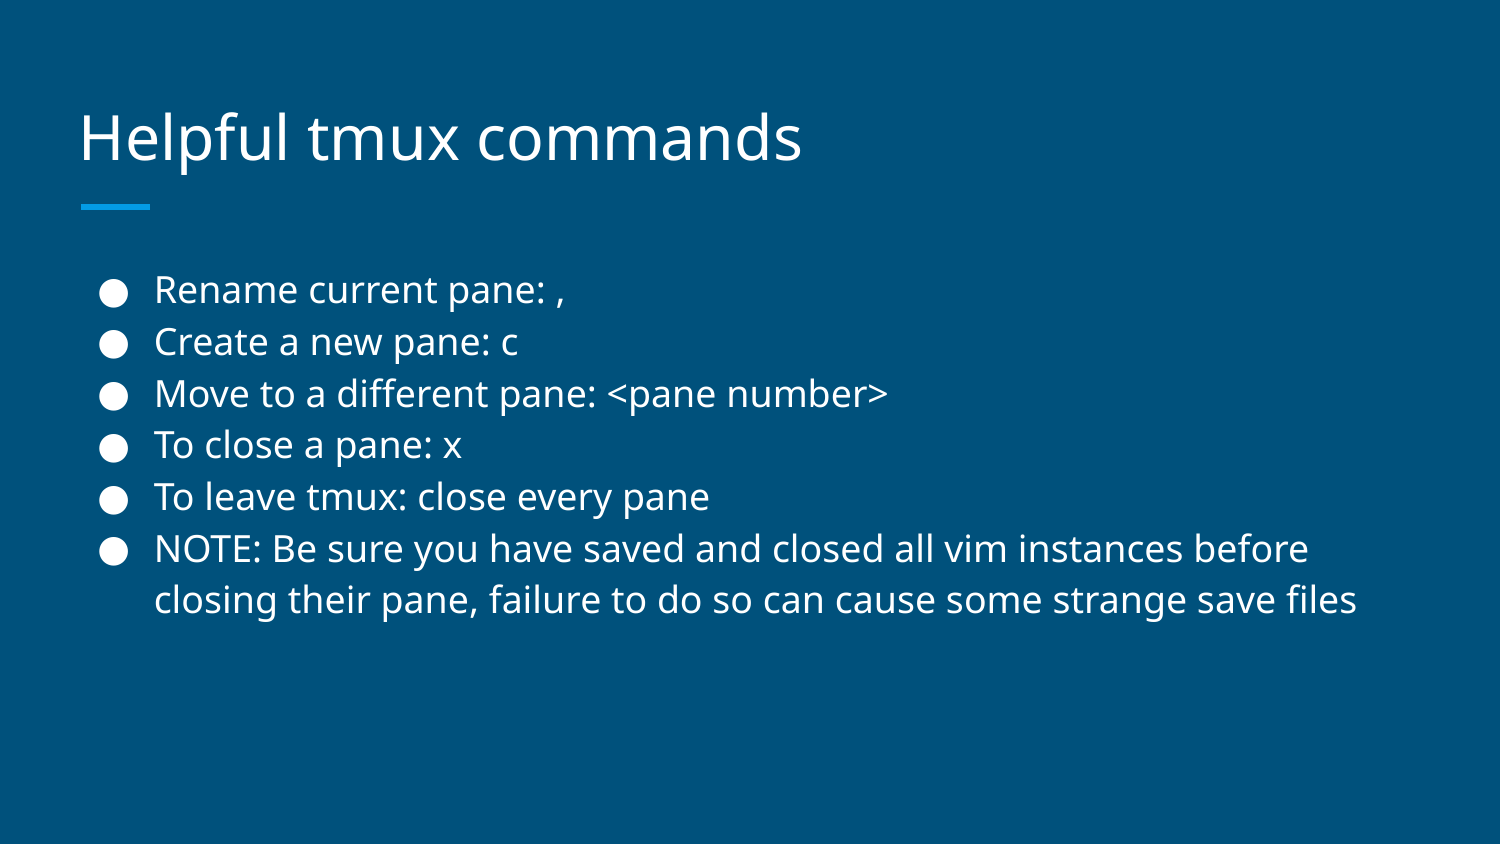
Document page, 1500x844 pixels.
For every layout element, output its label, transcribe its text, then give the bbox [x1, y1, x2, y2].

title Helpful tmux commands [63, 75, 1437, 188]
list Rename current pane: , Create a new pane: c Move to a different pane: <pane number> To close a pane: x To leave tmux: close every pane NOTE: Be sure you have saved and closed all vim instances before closing their pane, failure to do so can cause some strange save files [63, 244, 1437, 750]
